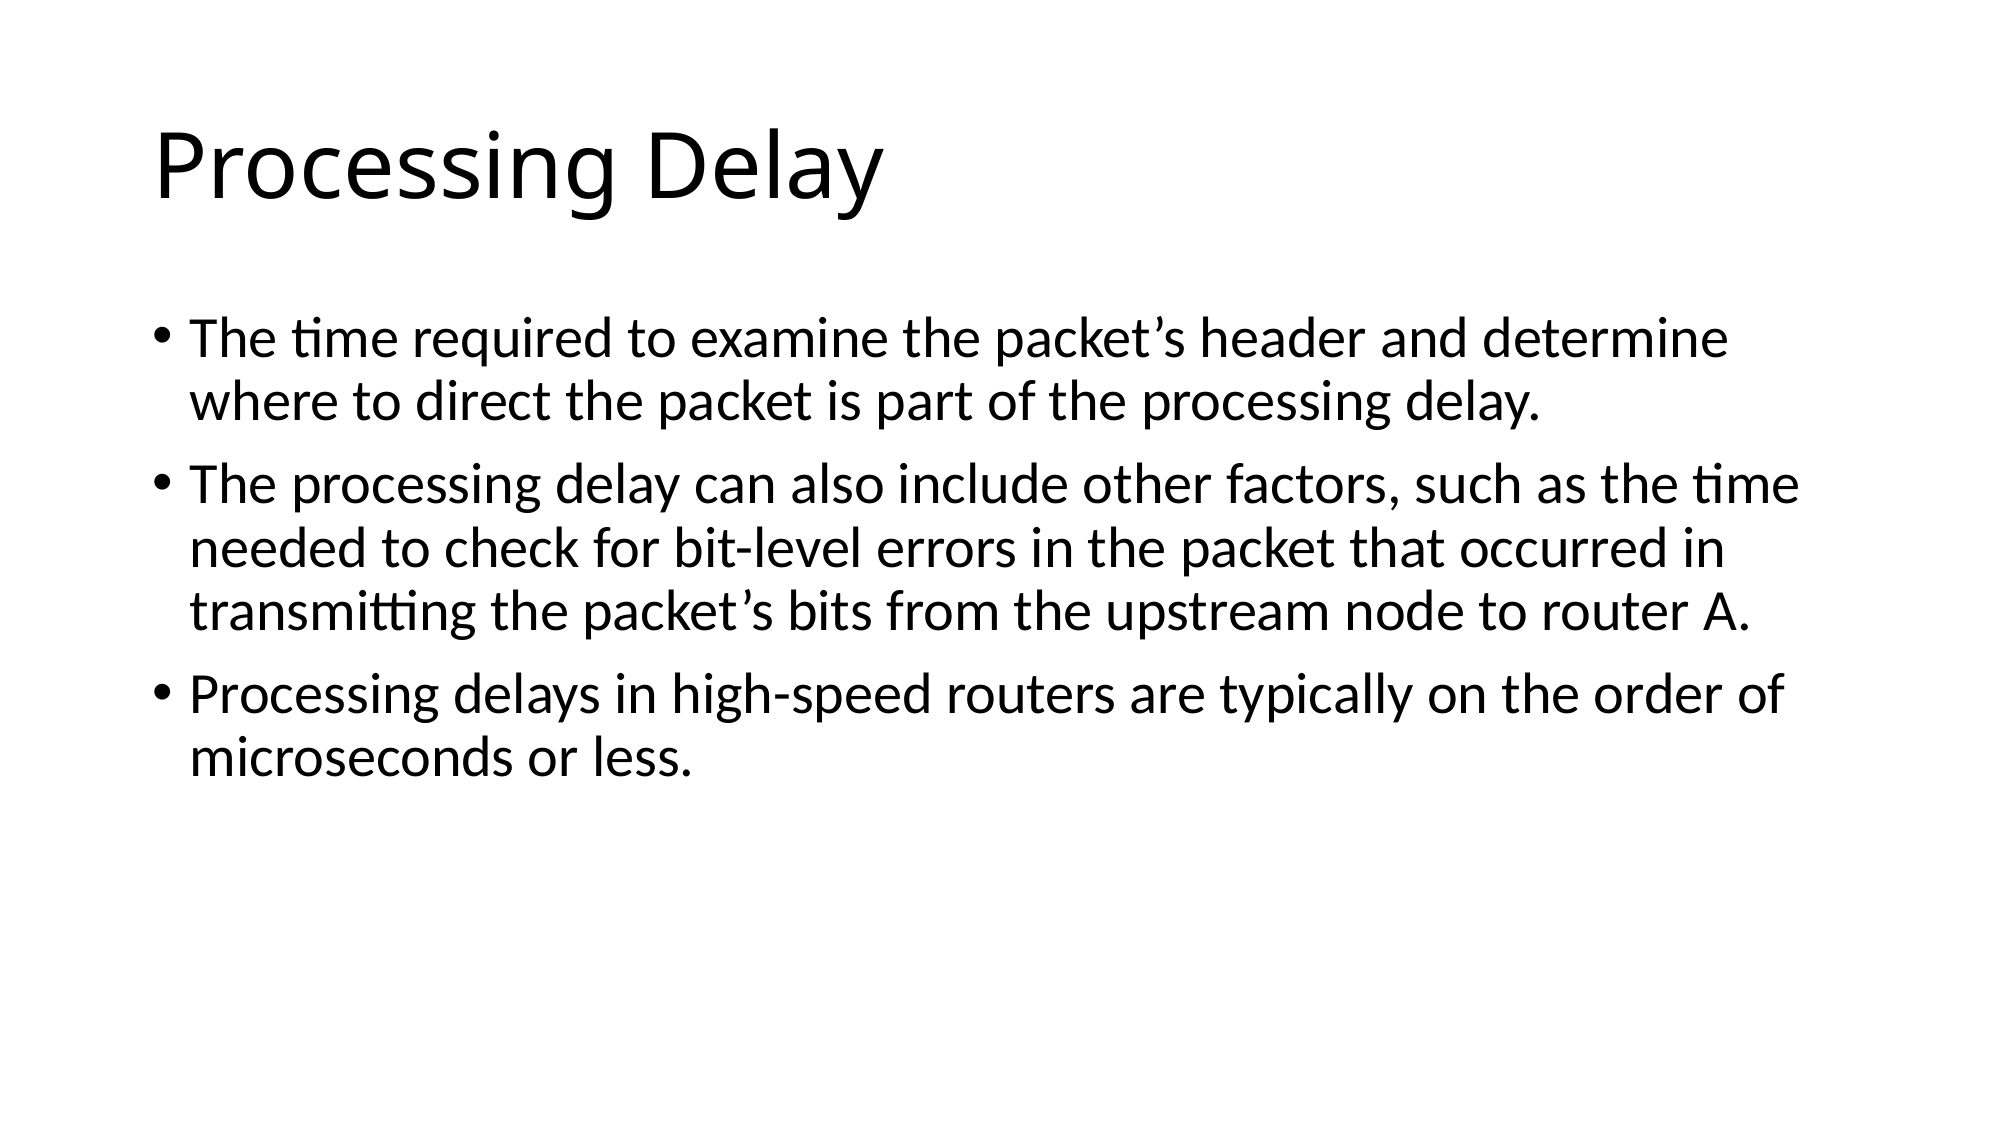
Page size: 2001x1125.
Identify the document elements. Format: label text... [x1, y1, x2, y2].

title Processing Delay [137, 59, 1863, 278]
list The time required to examine the packet’s header and determine where to direct the packet is part of the processing delay. The processing delay can also include other factors, such as the time needed to check for bit-level errors in the packet that occurred in transmitting the packet’s bits from the upstream node to router A. Processing delays in high-speed routers are typically on the order of microseconds or less. [137, 299, 1863, 1014]
